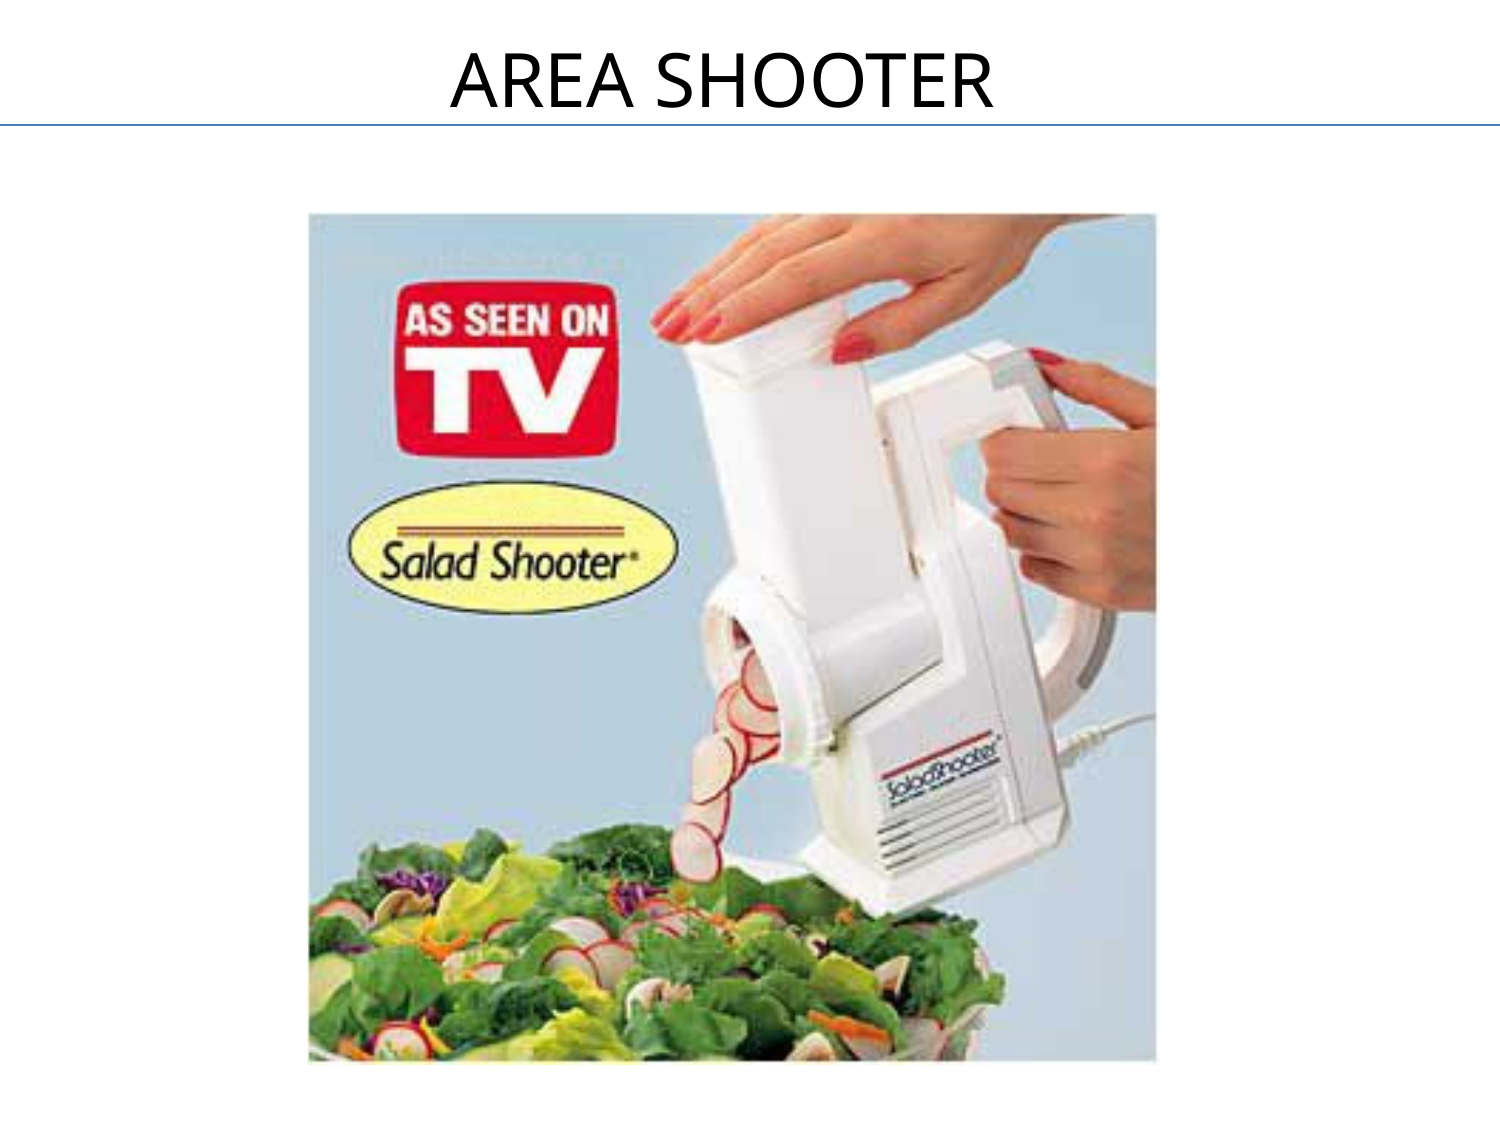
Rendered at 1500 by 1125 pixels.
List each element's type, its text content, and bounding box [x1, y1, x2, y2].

text_box AREA SHOOTER [435, 24, 1011, 124]
picture [307, 212, 1161, 1065]
